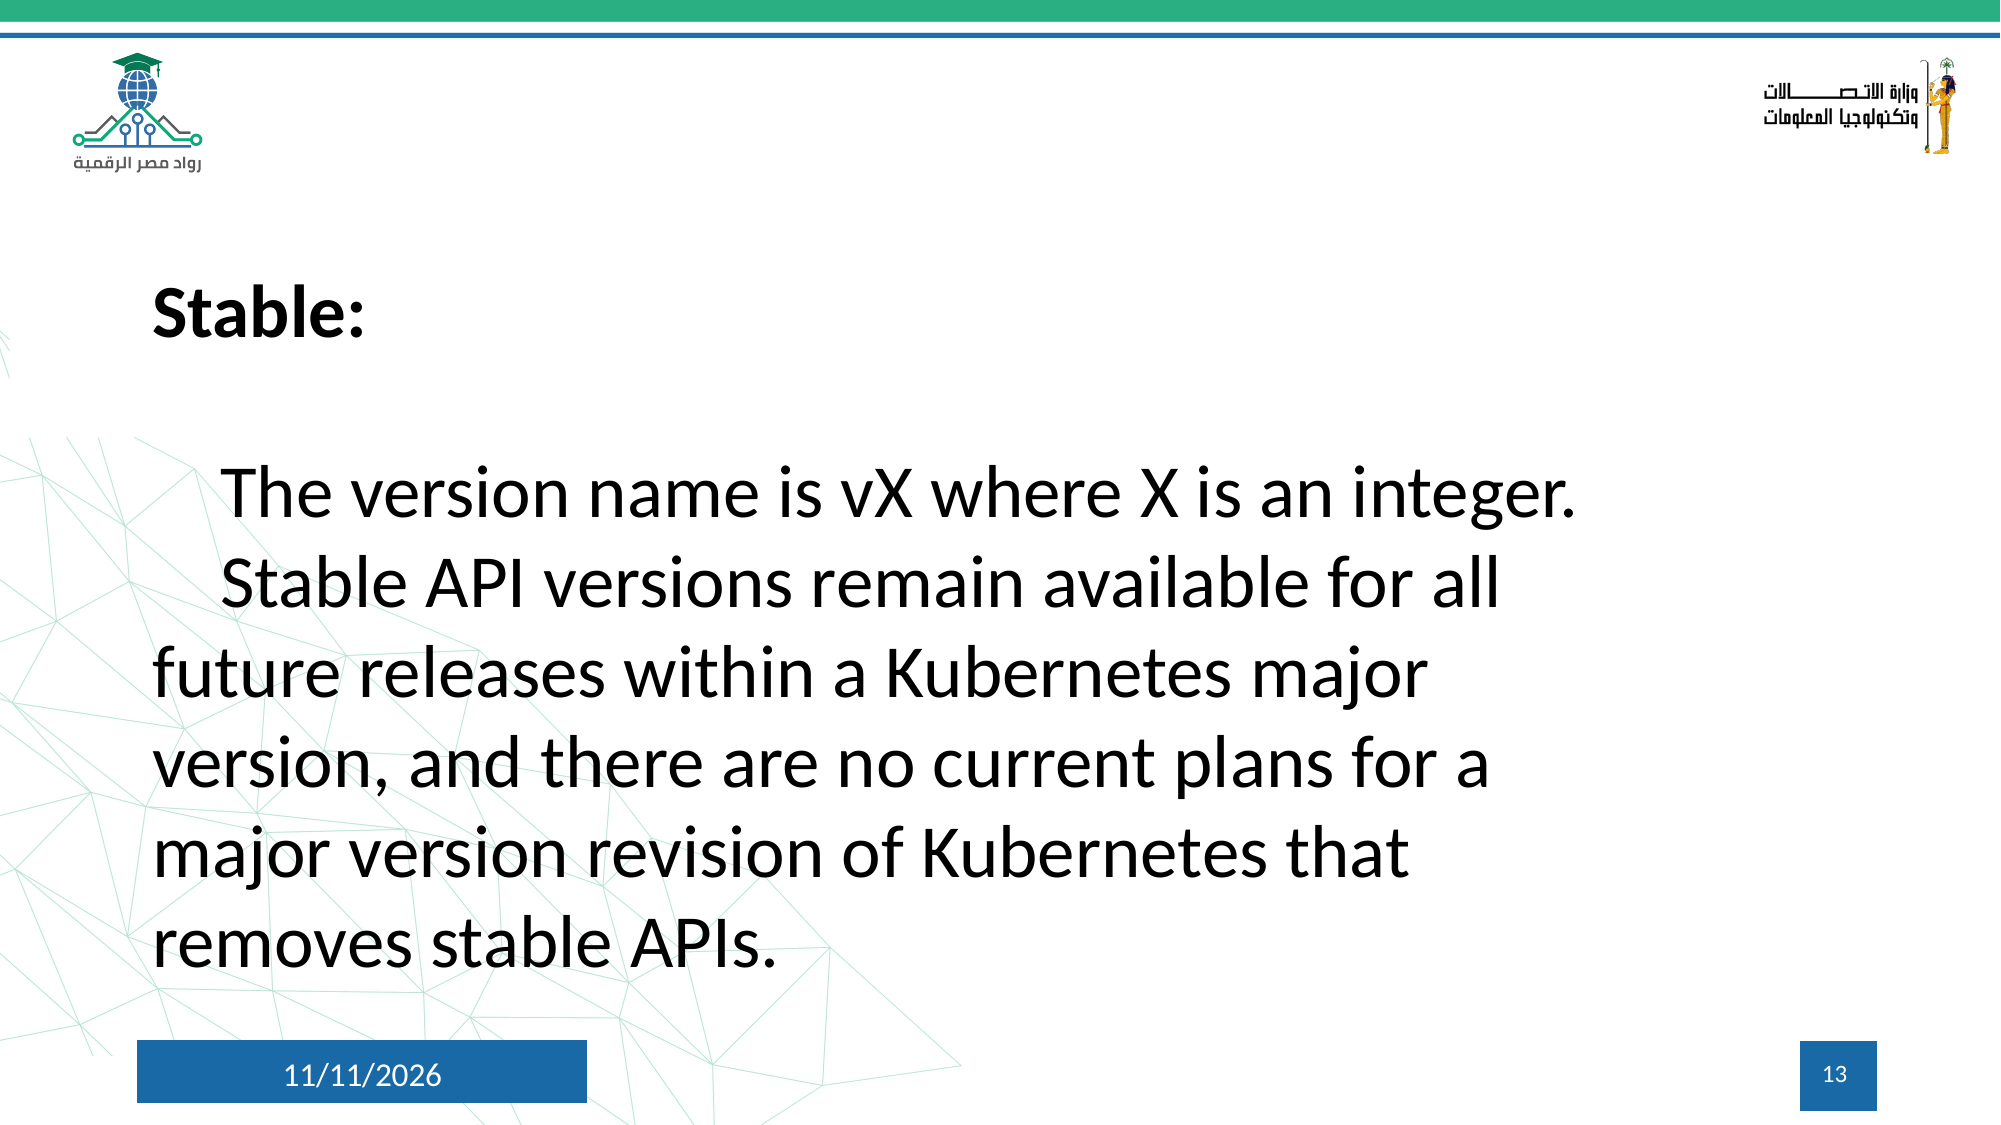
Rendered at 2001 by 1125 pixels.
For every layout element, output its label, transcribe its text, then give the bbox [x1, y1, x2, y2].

slide_number 13 [1412, 1042, 1863, 1103]
footer [636, 1042, 1338, 1103]
text_box Stable: The version name is vX where X is an integer. Stable API versions remain available for all future releases within a Kubernetes major version, and there are no current plans for a major version revision of Kubernetes that removes stable APIs. [137, 255, 1653, 990]
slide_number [137, 1042, 588, 1103]
picture [0, 0, 2000, 1125]
